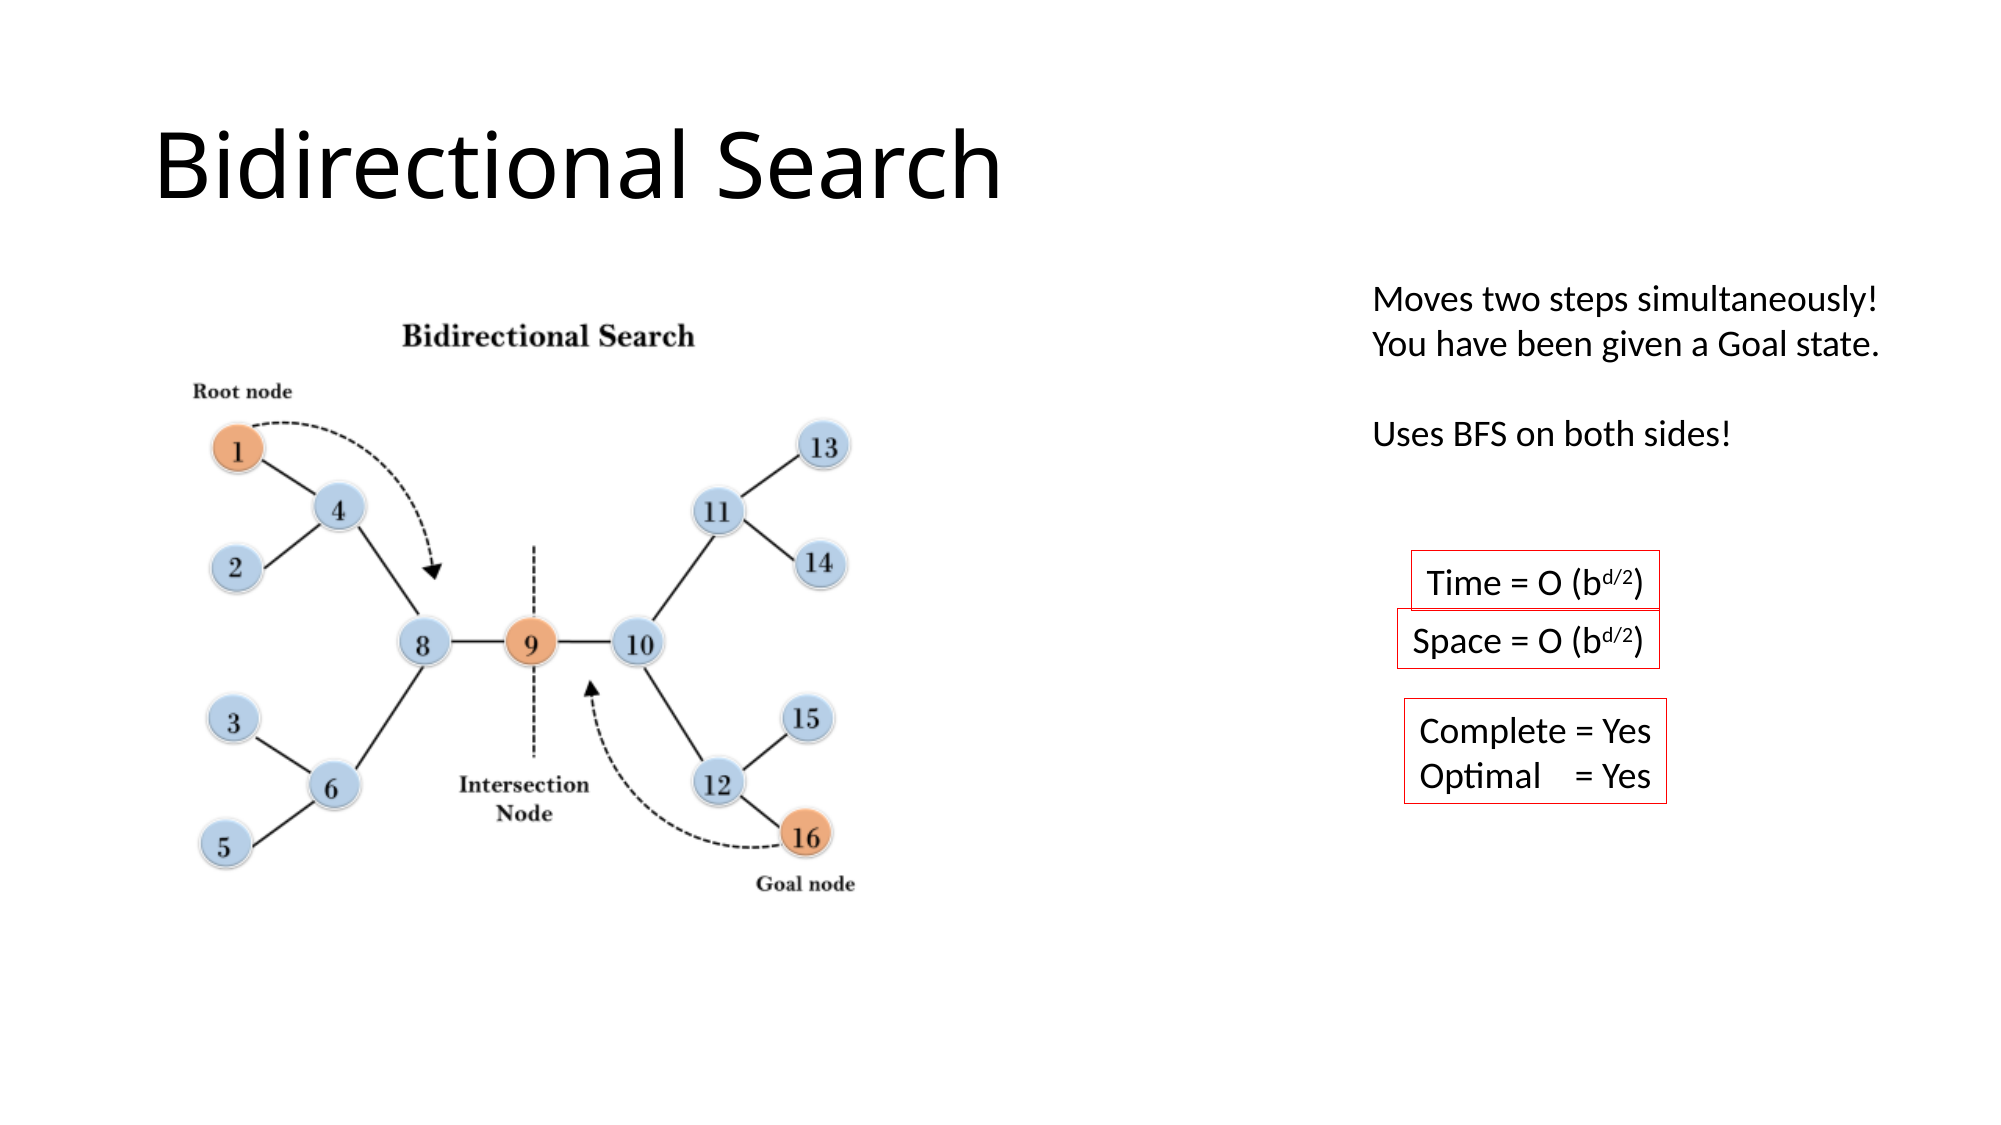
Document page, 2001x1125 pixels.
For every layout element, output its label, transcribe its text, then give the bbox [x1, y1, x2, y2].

title Bidirectional Search [137, 59, 1863, 278]
text_box Complete = Yes Optimal = Yes [1404, 698, 1667, 804]
text_box Space = O (bd/2) [1397, 608, 1660, 669]
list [137, 303, 919, 929]
text_box Moves two steps simultaneously! You have been given a Goal state. Uses BFS on both sides! [1357, 266, 1896, 462]
text_box Time = O (bd/2) [1411, 550, 1660, 608]
